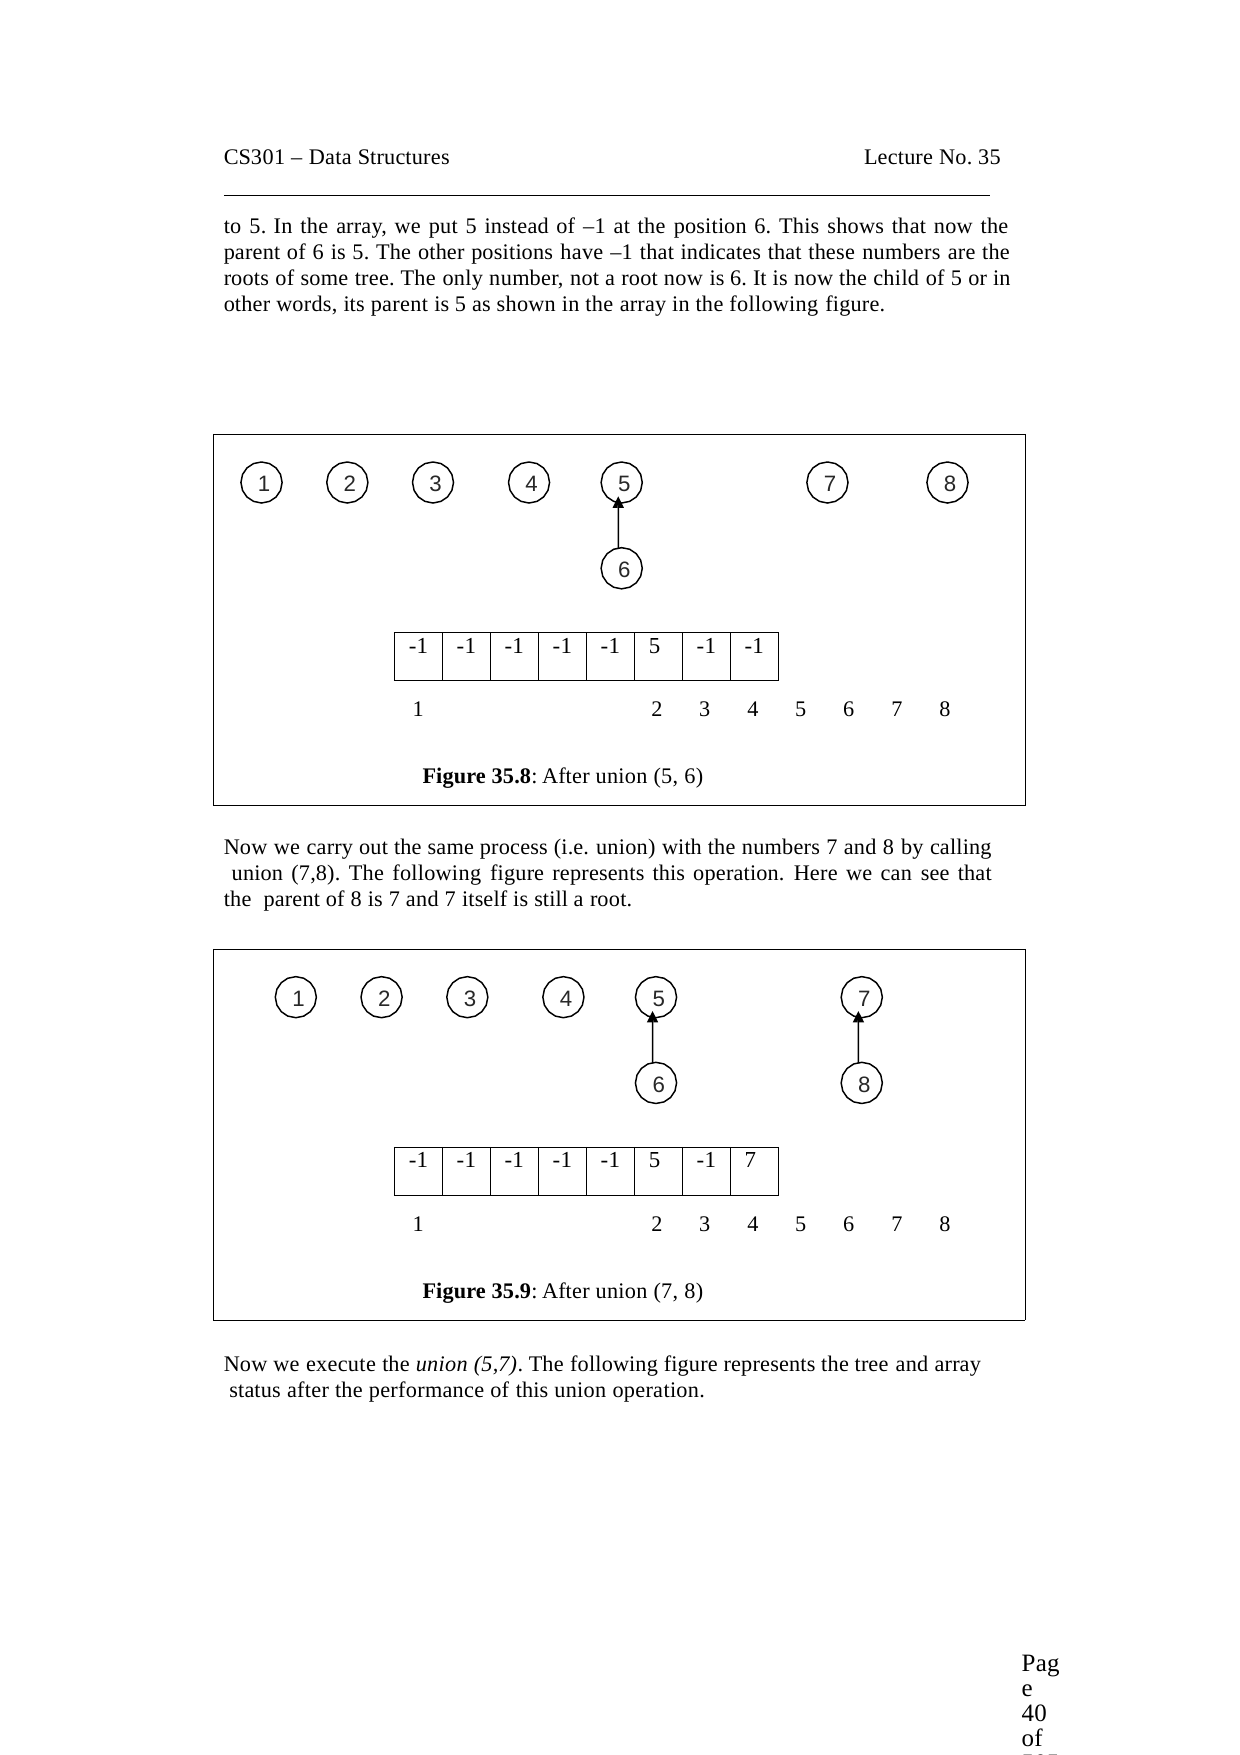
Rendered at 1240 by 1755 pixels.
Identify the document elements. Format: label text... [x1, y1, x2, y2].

text_box [612, 496, 624, 549]
text_box 6 [616, 554, 633, 582]
text_box 1 [290, 983, 308, 1011]
text_box [852, 1011, 865, 1064]
text_box 6 [650, 1069, 668, 1097]
text_box 1 2 3 4 5 6 7 8 Figure 35.8: After union (5, 6) Now we carry out the same process (i.e. union) with the numbers 7 and 8 by calling union (7,8). The following figure represents this operation. Here we can see that the parent of 8 is 7 and 7 itself is still a root. [221, 694, 993, 912]
text_box [446, 976, 488, 1018]
text_box 4 [557, 983, 575, 1011]
text_box 3 [427, 469, 445, 496]
text_box [926, 461, 969, 504]
table_header -1 [731, 633, 778, 680]
text_box [542, 976, 584, 1018]
table_header 5 [635, 1148, 682, 1195]
table_header 5 [635, 633, 682, 680]
text_box [275, 976, 317, 1018]
table_header -1 [539, 633, 586, 680]
text_box [601, 547, 643, 589]
table_header -1 [491, 1148, 538, 1195]
text_box 5 [650, 983, 668, 1011]
text_box [240, 461, 283, 504]
text_box 3 [461, 983, 479, 1011]
text_box [841, 976, 883, 1018]
text_box [635, 976, 677, 1018]
text_box 5 [616, 469, 633, 496]
text_box [646, 1011, 659, 1064]
table_header -1 [491, 633, 538, 680]
table_header -1 [443, 1148, 490, 1195]
text_box 7 [856, 983, 873, 1011]
table_header -1 [587, 1148, 634, 1195]
table_header 7 [731, 1148, 778, 1195]
table_header -1 [539, 1148, 586, 1195]
text_box [361, 976, 403, 1018]
text_box [326, 461, 368, 504]
table_header -1 [443, 633, 490, 680]
text_box CS301 – Data Structures Lecture No. 35 to 5. In the array, we put 5 instead of –1 at the position 6. This shows that now the parent of 6 is 5. The other positions have –1 that indicates that these numbers are the roots of some tree. The only number, not a root now is 6. It is now the child of 5 or in other words, its parent is 5 as shown in the array in the following figure. [221, 142, 1018, 317]
table_header -1 [395, 633, 442, 680]
text_box [508, 461, 550, 504]
text_box 1 2 3 4 5 6 7 8 Figure 35.9: After union (7, 8) Now we execute the union (5,7). The following figure represents the tree and array status after the performance of this union operation. [221, 1209, 985, 1402]
text_box 8 [856, 1069, 873, 1097]
table_header -1 [587, 633, 634, 680]
text_box [412, 461, 454, 504]
text_box 1 [256, 469, 273, 496]
text_box [806, 461, 849, 504]
text_box [841, 1062, 883, 1104]
text_box 4 [523, 469, 541, 496]
text_box [635, 1062, 677, 1104]
text_box [601, 461, 643, 503]
text_box 2 [341, 469, 359, 496]
table_header -1 [683, 633, 730, 680]
slide_number Page 40 of 505 [1019, 1651, 1065, 1755]
table_header -1 [683, 1148, 730, 1195]
table_header -1 [395, 1148, 442, 1195]
text_box 2 [376, 983, 393, 1011]
text_box 8 [941, 469, 959, 496]
text_box 7 [821, 469, 839, 496]
